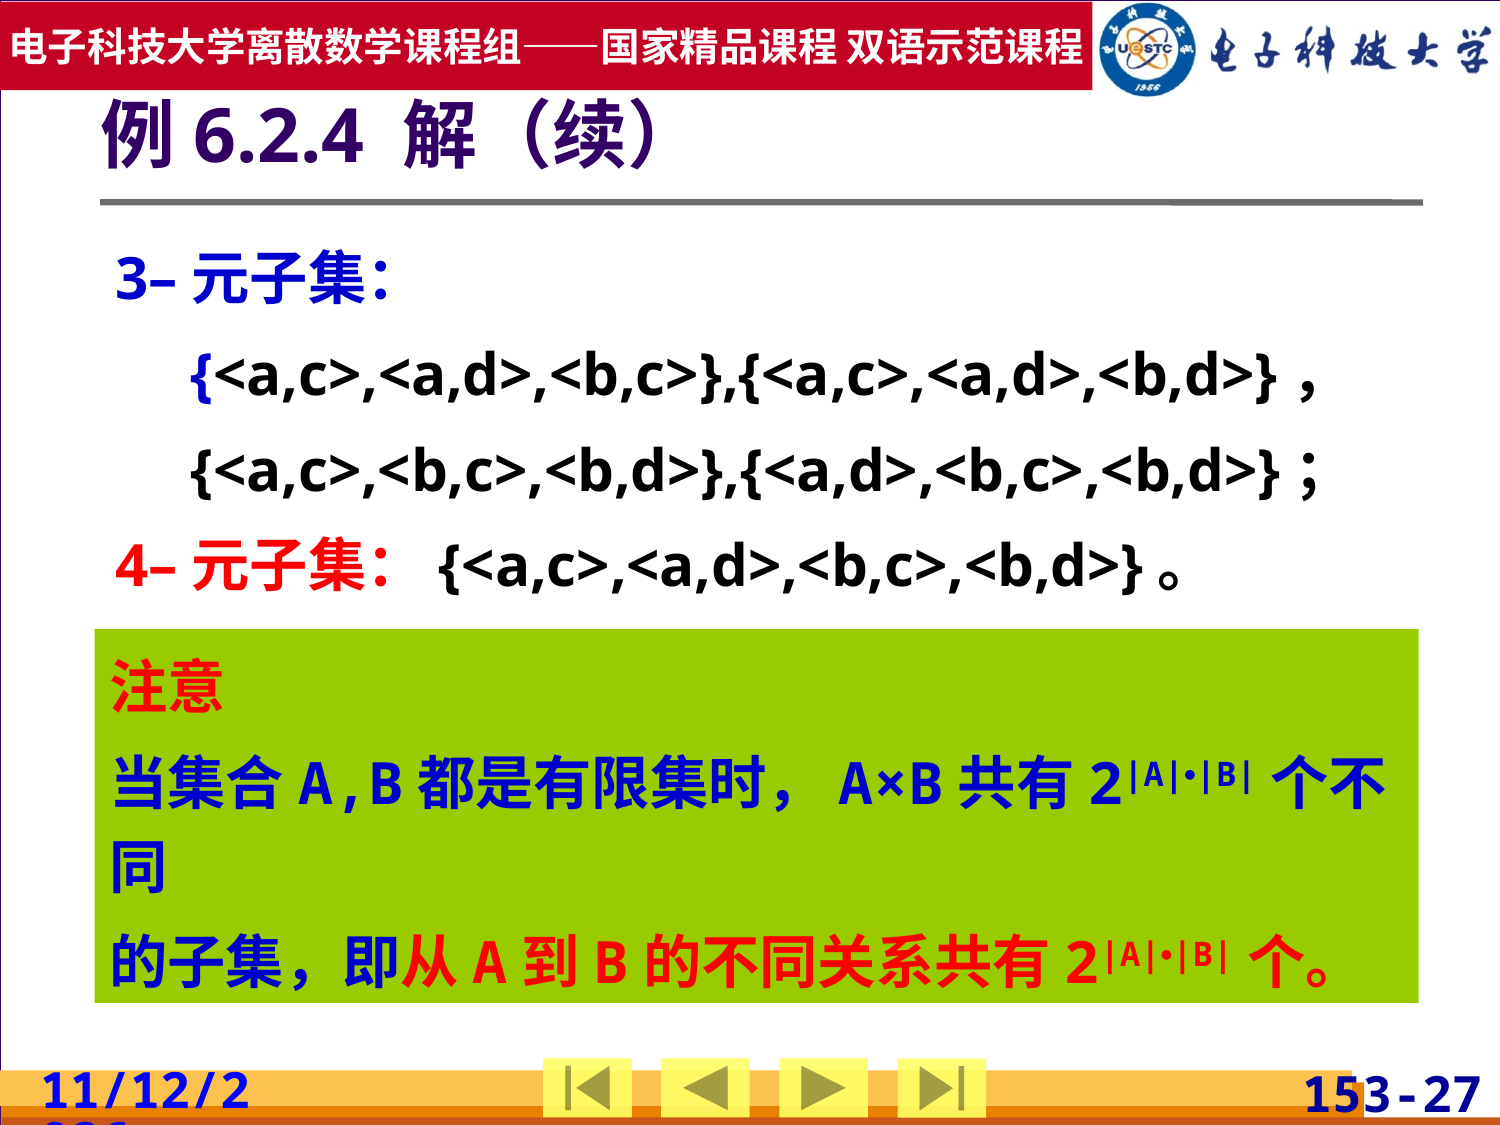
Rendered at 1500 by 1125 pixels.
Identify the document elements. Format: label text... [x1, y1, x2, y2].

picture [1098, 1, 1495, 98]
title 例6.2.4 解（续） [100, 90, 1424, 187]
list 3–元子集： {<a,c>,<a,d>,<b,c>},{<a,c>,<a,d>,<b,d>}， {<a,c>,<b,c>,<b,d>},{<a,d>,<b,c>,<b,d>}； 4–元子集：{<a,c>,<a,d>,<b,c>,<b,d>}。 [100, 220, 1424, 614]
text_box 注意 当集合A,B都是有限集时，A×B共有2|A|•|B|个不同 的子集，即从A到B的不同关系共有2|A|•|B|个。 [94, 628, 1419, 1003]
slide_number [34, 1057, 284, 1119]
